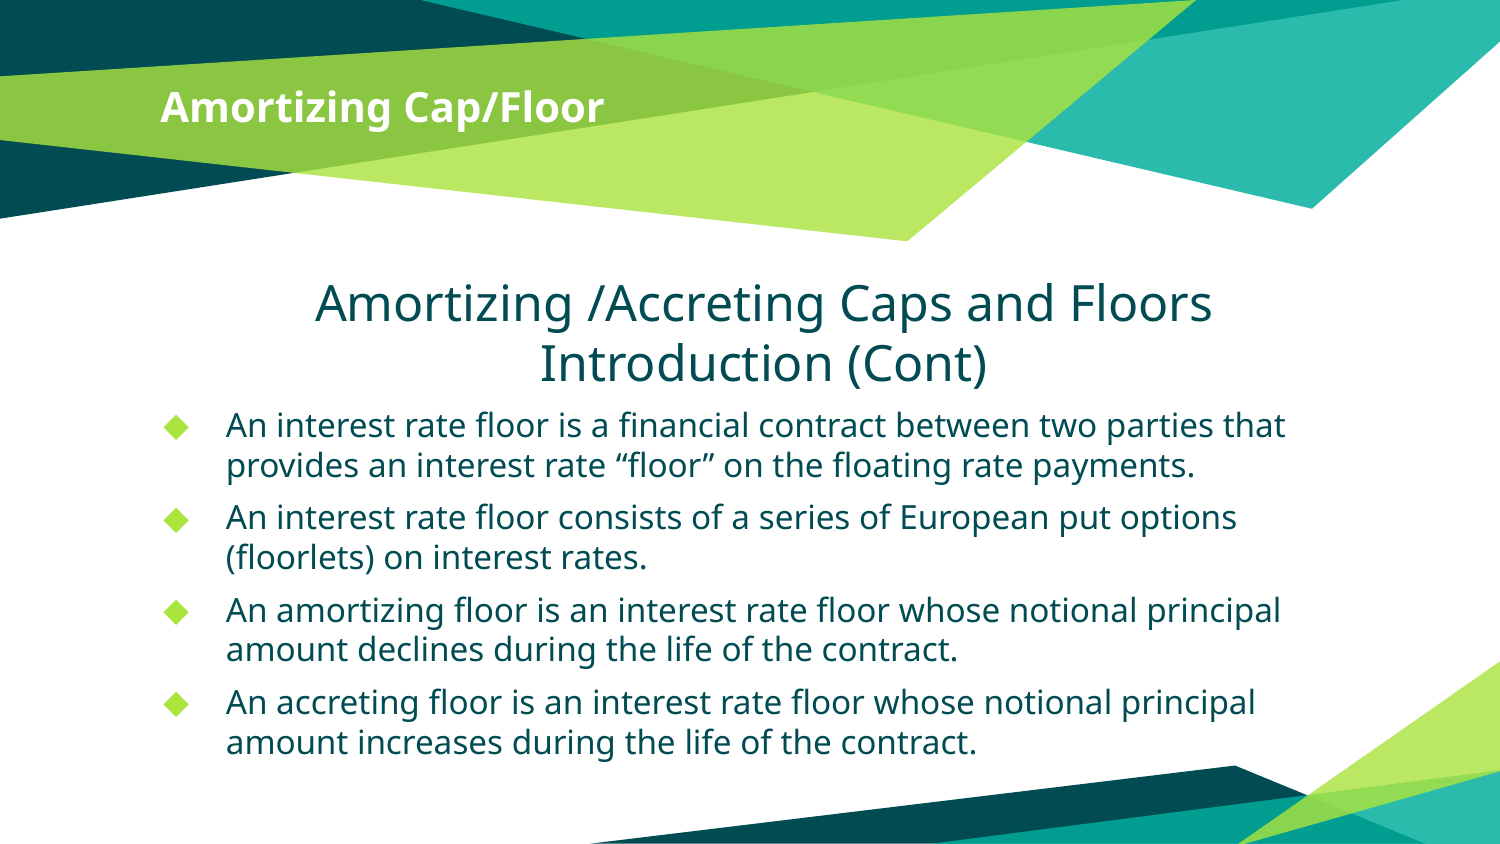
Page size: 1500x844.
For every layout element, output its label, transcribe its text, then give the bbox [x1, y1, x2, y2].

title Amortizing Cap/Floor [145, 65, 1355, 162]
list Amortizing /Accreting Caps and Floors Introduction (Cont) An interest rate floor is a financial contract between two parties that provides an interest rate “floor” on the floating rate payments. An interest rate floor consists of a series of European put options (floorlets) on interest rates. An amortizing floor is an interest rate floor whose notional principal amount declines during the life of the contract. An accreting floor is an interest rate floor whose notional principal amount increases during the life of the contract. [135, 256, 1381, 800]
